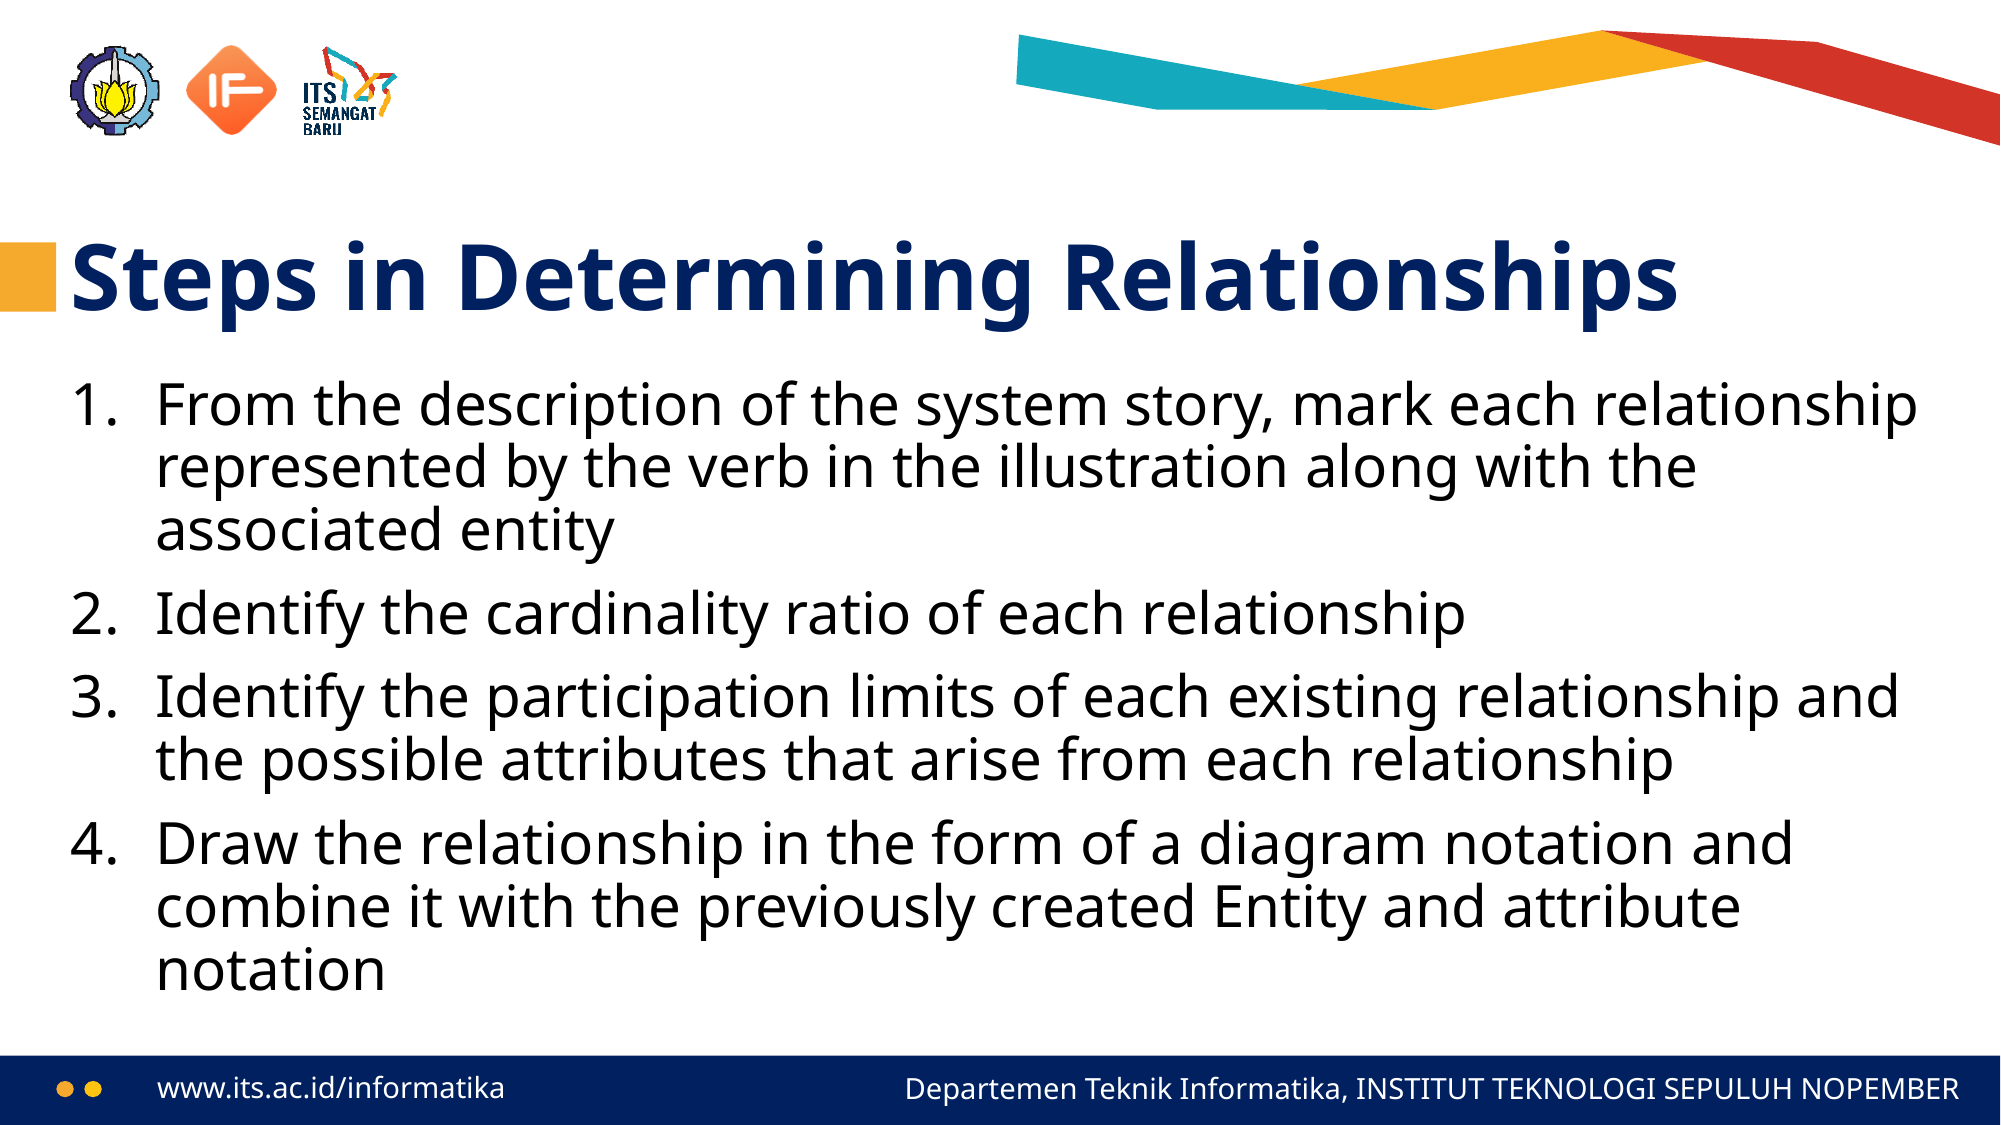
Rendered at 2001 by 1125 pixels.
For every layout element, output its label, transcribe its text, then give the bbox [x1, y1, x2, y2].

title Steps in Determining Relationships [55, 207, 1956, 338]
picture [69, 45, 160, 136]
picture [186, 45, 277, 135]
picture [302, 45, 398, 135]
list From the description of the system story, mark each relationship represented by the verb in the illustration along with the associated entity Identify the cardinality ratio of each relationship Identify the participation limits of each existing relationship and the possible attributes that arise from each relationship Draw the relationship in the form of a diagram notation and combine it with the previously created Entity and attribute notation [55, 367, 1956, 1013]
